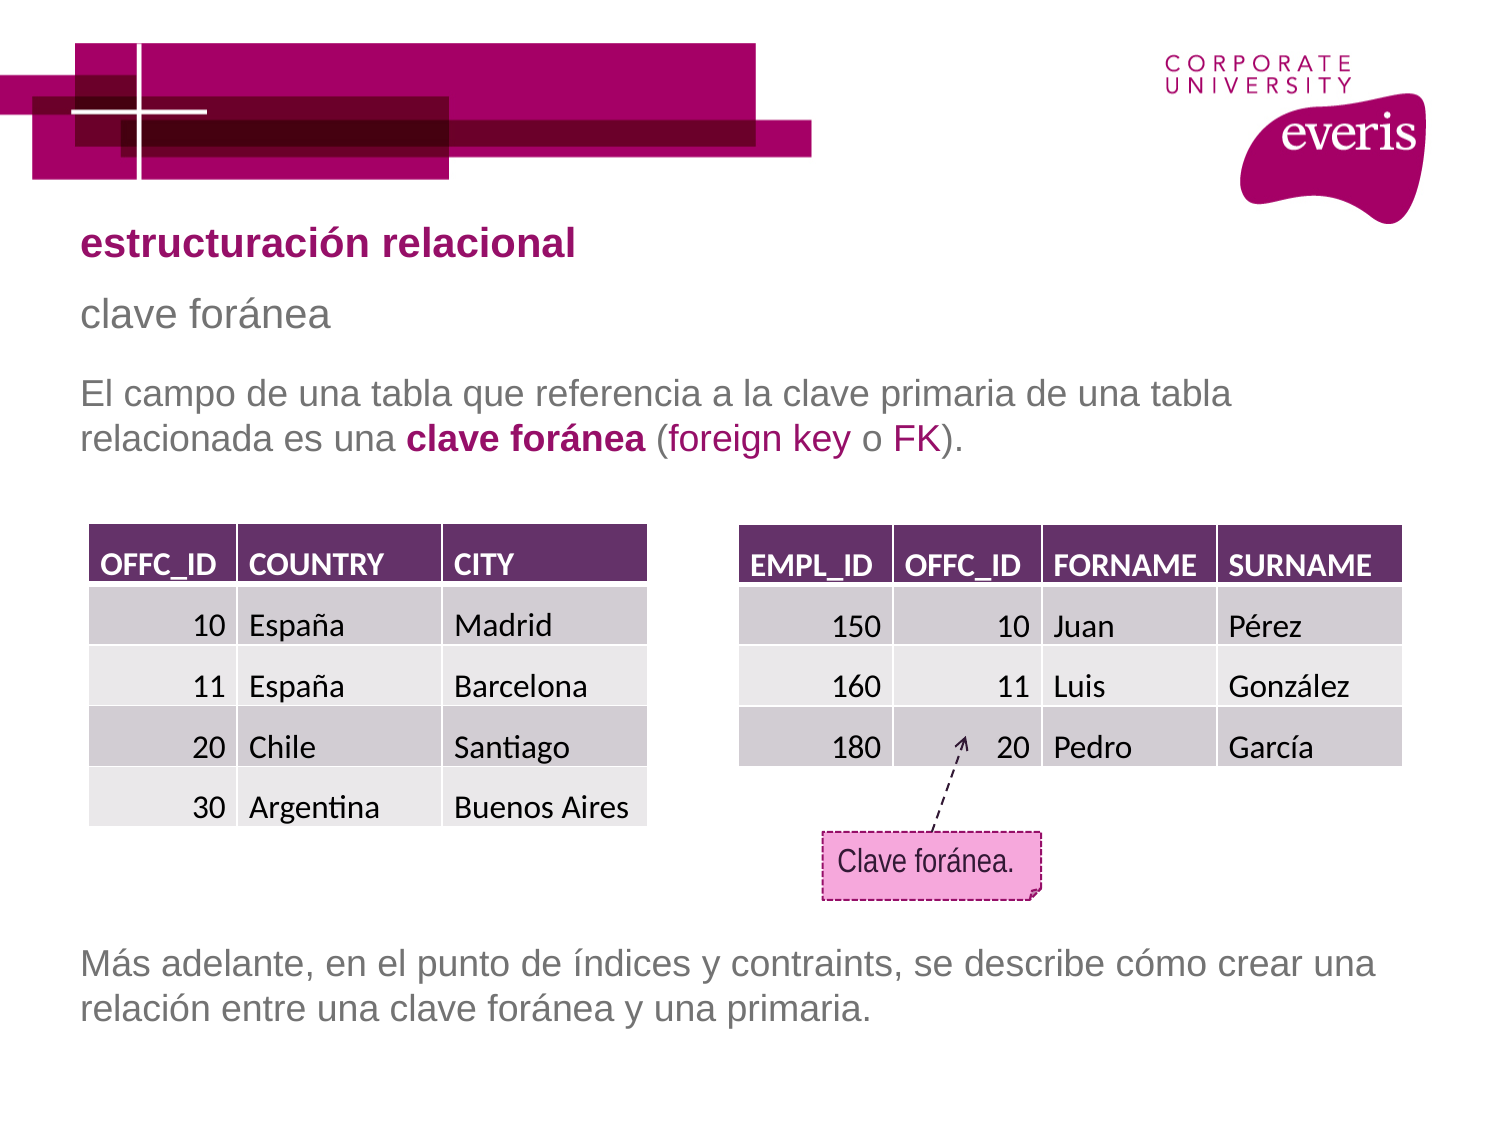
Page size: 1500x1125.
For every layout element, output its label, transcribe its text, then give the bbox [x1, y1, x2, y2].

table_header OFFC_ID [894, 525, 1041, 582]
table_cell 30 [89, 767, 236, 826]
table_cell 11 [89, 646, 236, 705]
table_cell Barcelona [443, 646, 647, 705]
table_cell 160 [739, 646, 892, 705]
text_box Clave foránea. [820, 829, 1044, 902]
table_cell Chile [238, 706, 441, 766]
table_cell 11 [894, 646, 1041, 705]
table_header CITY [443, 524, 647, 581]
table_cell Buenos Aires [443, 767, 647, 826]
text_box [931, 735, 967, 833]
table_cell 10 [894, 587, 1041, 644]
table_cell 10 [89, 587, 236, 644]
list clave foránea [64, 278, 1424, 350]
table_cell Madrid [443, 587, 647, 644]
table_cell Luis [1043, 646, 1216, 705]
table_header COUNTRY [238, 524, 441, 581]
table_cell 20 [894, 707, 1041, 766]
table_header EMPL_ID [739, 525, 892, 582]
table_cell España [238, 587, 441, 644]
table_cell Juan [1043, 587, 1216, 644]
table_cell Santiago [443, 706, 647, 766]
table_cell España [238, 646, 441, 705]
table_cell Argentina [238, 767, 441, 826]
table_header SURNAME [1218, 525, 1402, 582]
table_cell 20 [89, 706, 236, 766]
table_cell 180 [739, 707, 892, 766]
table_cell 150 [739, 587, 892, 644]
table_cell Pérez [1218, 587, 1402, 644]
list El campo de una tabla que referencia a la clave primaria de una tabla relacionada es una clave foránea (foreign key o FK). Más adelante, en el punto de índices y contraints, se describe cómo crear una relación entre una clave foránea y una primaria. [64, 361, 1441, 1047]
table_cell García [1218, 707, 1402, 766]
title estructuración relacional [64, 208, 1424, 278]
table_cell González [1218, 646, 1402, 705]
picture [0, 0, 1500, 234]
table_header FORNAME [1043, 525, 1216, 582]
table_header OFFC_ID [89, 524, 236, 581]
table_cell Pedro [1043, 707, 1216, 766]
